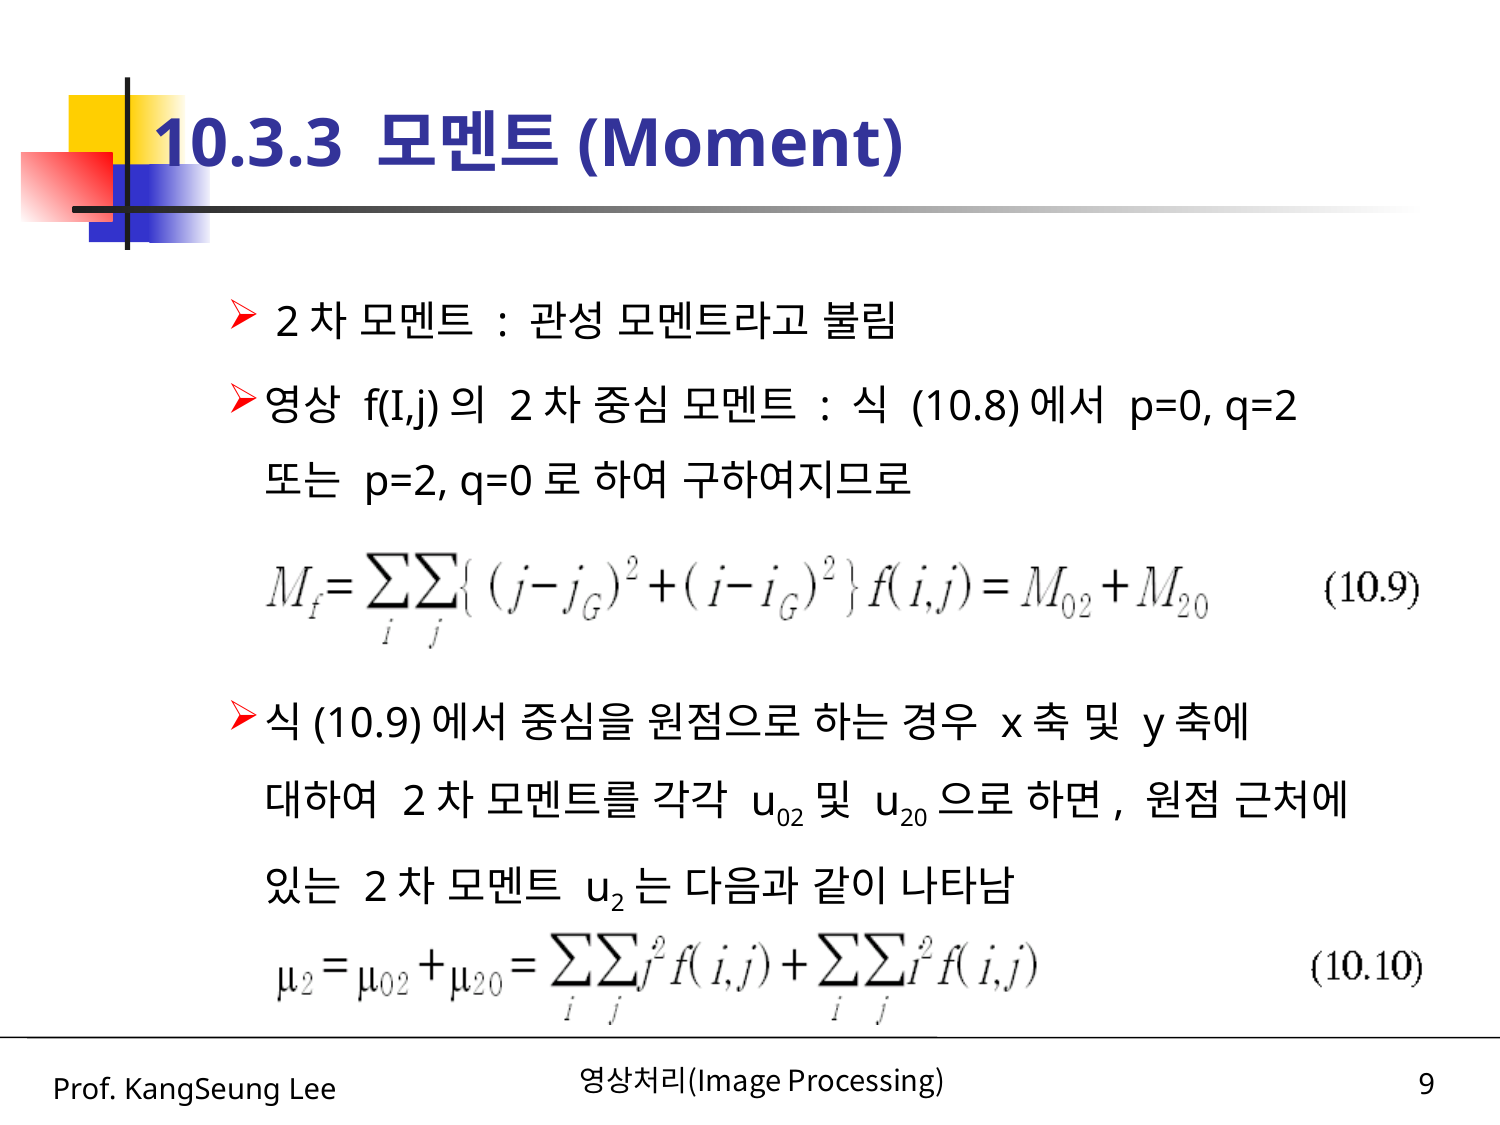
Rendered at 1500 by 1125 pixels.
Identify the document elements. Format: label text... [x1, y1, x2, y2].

slide_number Prof. KangSeung Lee [37, 1037, 375, 1113]
footer 영상처리(Image Processing) [525, 1050, 1000, 1113]
slide_number 9 [1137, 1037, 1450, 1113]
list 2차 모멘트 : 관성 모멘트라고 불림 영상 f(I,j)의 2차 중심 모멘트 : 식 (10.8)에서 p=0, q=2 또는 p=2, q=0로 하여 구하여지므로 식(10.9)에서 중심을 원점으로 하는 경우 x축 및 y축에 대하여 2차 모멘트를 각각 u02및 u20으로 하면, 원점 근처에 있는 2차 모멘트 u2는 다음과 같이 나타남 [62, 262, 1388, 1050]
title 10.3.3 모멘트(Moment) [137, 12, 1500, 188]
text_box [274, 927, 1425, 1025]
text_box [261, 537, 1425, 660]
